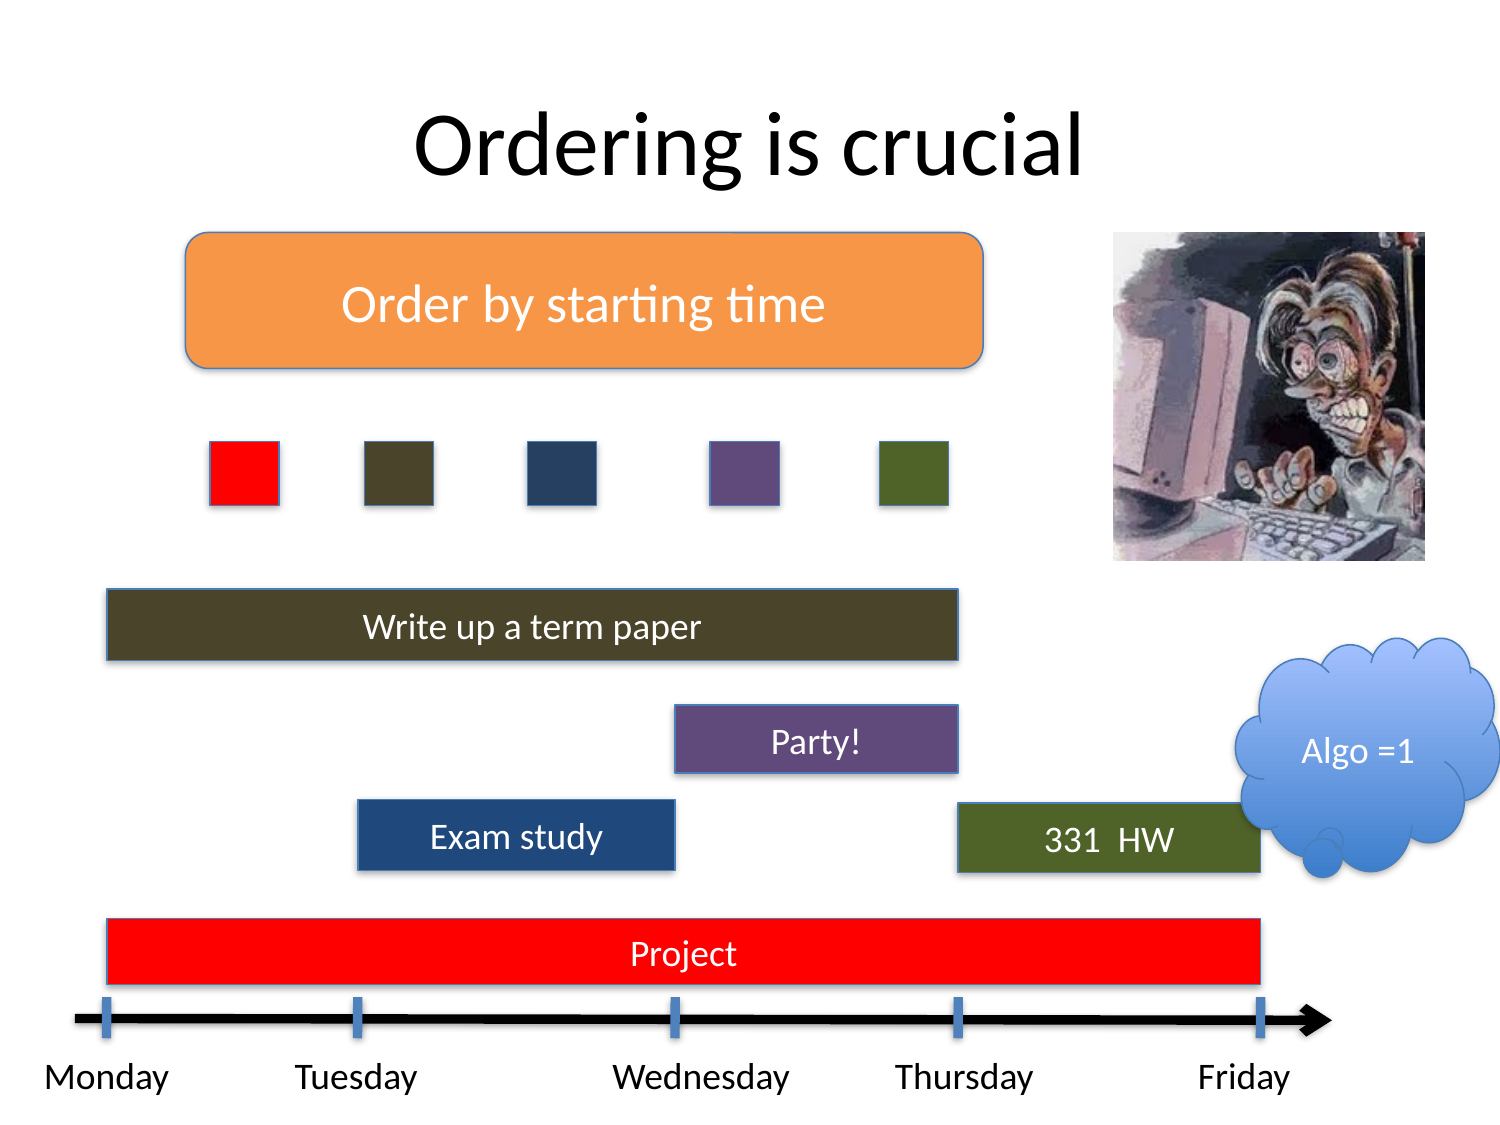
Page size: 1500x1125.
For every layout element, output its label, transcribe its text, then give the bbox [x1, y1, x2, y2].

text_box [209, 441, 280, 506]
text_box [879, 441, 949, 506]
text_box Order by starting time [184, 231, 984, 370]
title Ordering is crucial [75, 45, 1425, 233]
text_box Algo =1 [1234, 637, 1500, 879]
text_box [364, 441, 434, 506]
text_box Project [106, 918, 1261, 985]
text_box Exam study [357, 799, 676, 871]
text_box [709, 441, 780, 506]
text_box Write up a term paper [106, 588, 959, 661]
text_box 331 HW [957, 802, 1261, 873]
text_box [28, 996, 1333, 1107]
text_box [527, 441, 597, 506]
text_box Party! [674, 704, 959, 774]
picture [1112, 232, 1426, 561]
